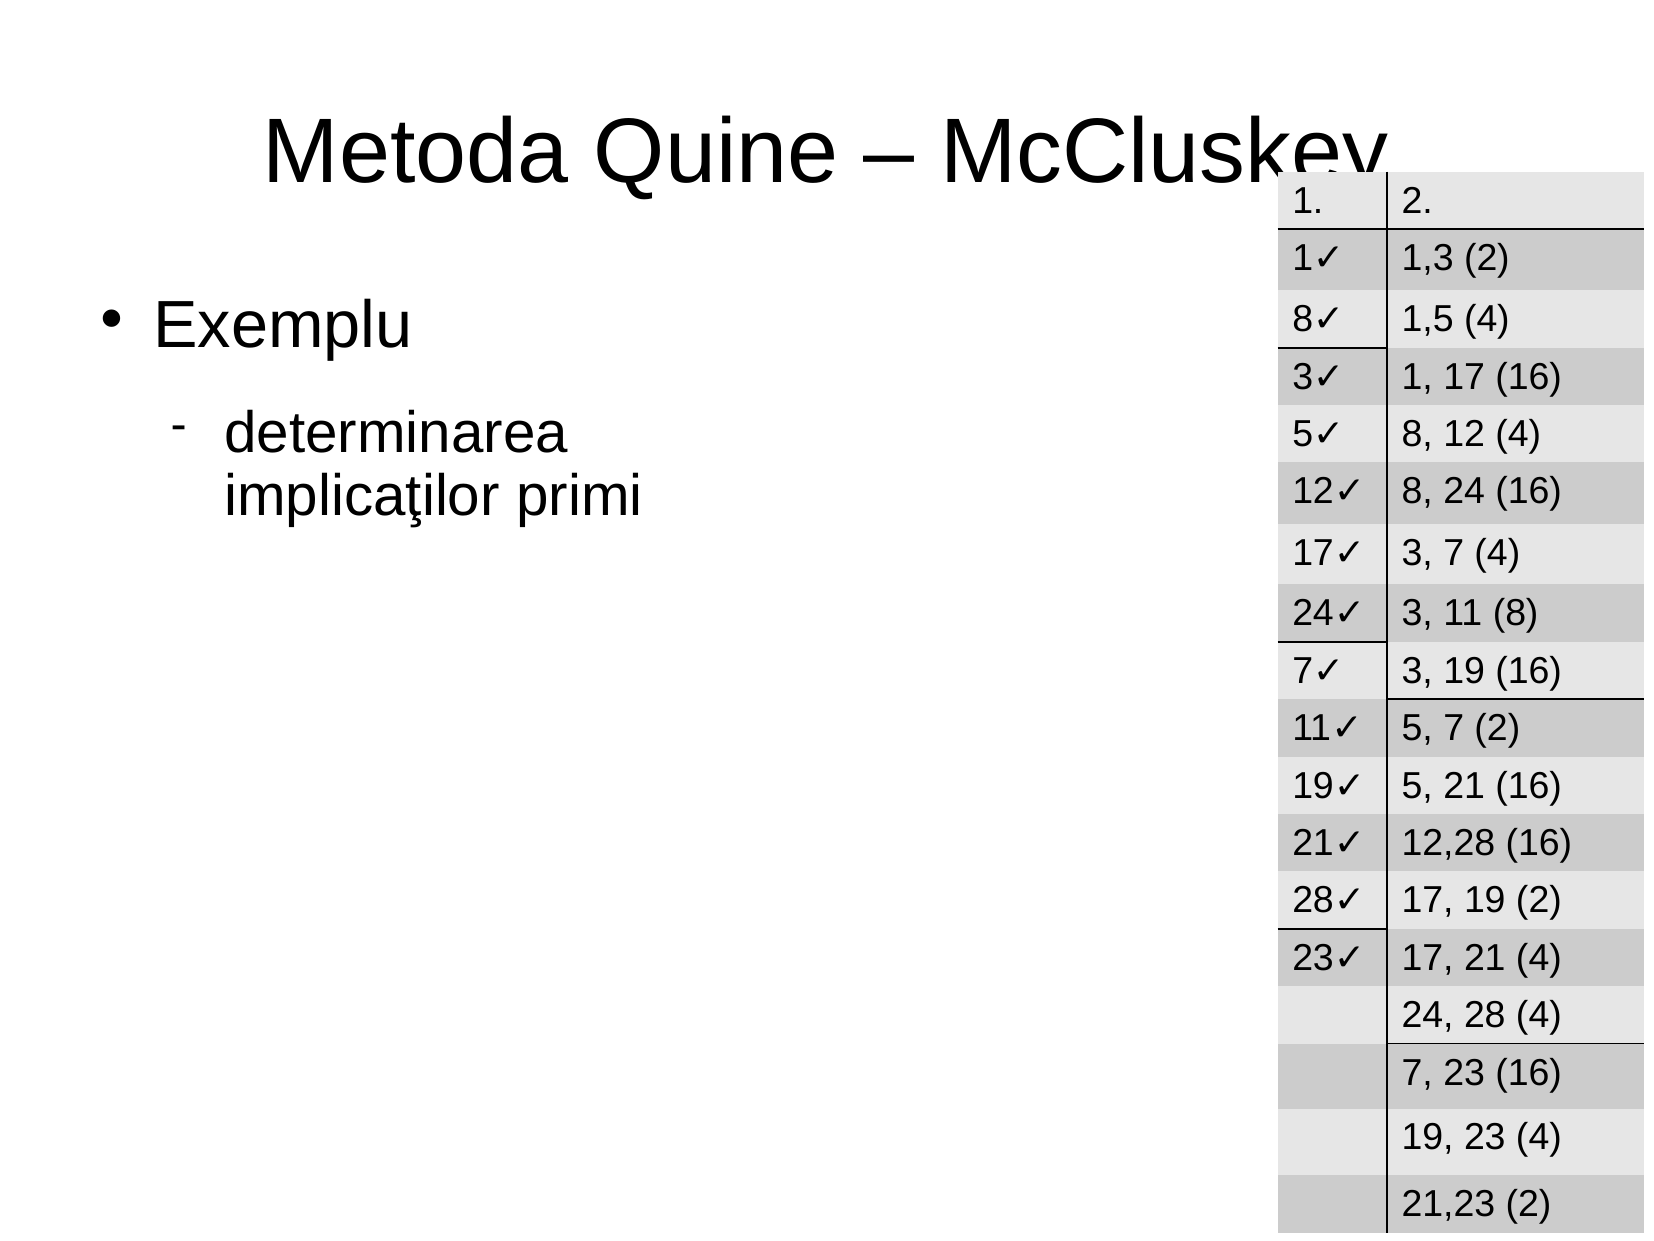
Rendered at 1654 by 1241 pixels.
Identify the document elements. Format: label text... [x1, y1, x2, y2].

table_cell 3, 19 (16) [1388, 642, 1644, 698]
table_cell 1,5 (4) [1388, 290, 1644, 348]
title Metoda Quine – McCluskey [82, 49, 1571, 257]
table_cell 24✓ [1278, 584, 1386, 641]
table_cell 7✓ [1278, 643, 1386, 699]
table_cell 8✓ [1278, 290, 1386, 347]
table_cell [1278, 986, 1386, 1044]
table_cell 23✓ [1278, 930, 1386, 986]
table_cell [1278, 1175, 1386, 1233]
table_cell 3✓ [1278, 349, 1386, 405]
table_cell 19✓ [1278, 757, 1386, 814]
table_cell 17✓ [1278, 524, 1386, 584]
table_cell 5, 21 (16) [1388, 757, 1644, 814]
table_cell 24, 28 (4) [1388, 986, 1644, 1043]
table_cell 5, 7 (2) [1388, 700, 1644, 757]
table_cell [1278, 1109, 1386, 1175]
table_cell 19, 23 (4) [1388, 1109, 1644, 1175]
list Exemplu determinarea implicaţilor primi [82, 290, 809, 1109]
table_cell 7, 23 (16) [1388, 1044, 1644, 1109]
table_cell 11✓ [1278, 699, 1386, 757]
table_cell 28✓ [1278, 871, 1386, 928]
table_cell 17, 21 (4) [1388, 929, 1644, 986]
table_header 2. [1388, 172, 1644, 228]
table_cell 5✓ [1278, 405, 1386, 462]
table_cell 1,3 (2) [1388, 230, 1644, 290]
table_cell 3, 7 (4) [1388, 524, 1644, 584]
table_cell 8, 12 (4) [1388, 405, 1644, 462]
table_cell 12,28 (16) [1388, 814, 1644, 871]
table_cell 8, 24 (16) [1388, 462, 1644, 524]
table_cell 21,23 (2) [1388, 1175, 1644, 1233]
table_cell 21✓ [1278, 814, 1386, 871]
table_cell 3, 11 (8) [1388, 584, 1644, 642]
table_cell 1, 17 (16) [1388, 348, 1644, 405]
table_cell 12✓ [1278, 462, 1386, 524]
table_cell [1278, 1044, 1386, 1109]
table_cell 17, 19 (2) [1388, 871, 1644, 929]
table_cell 1✓ [1278, 230, 1386, 290]
table_header 1. [1278, 172, 1386, 228]
